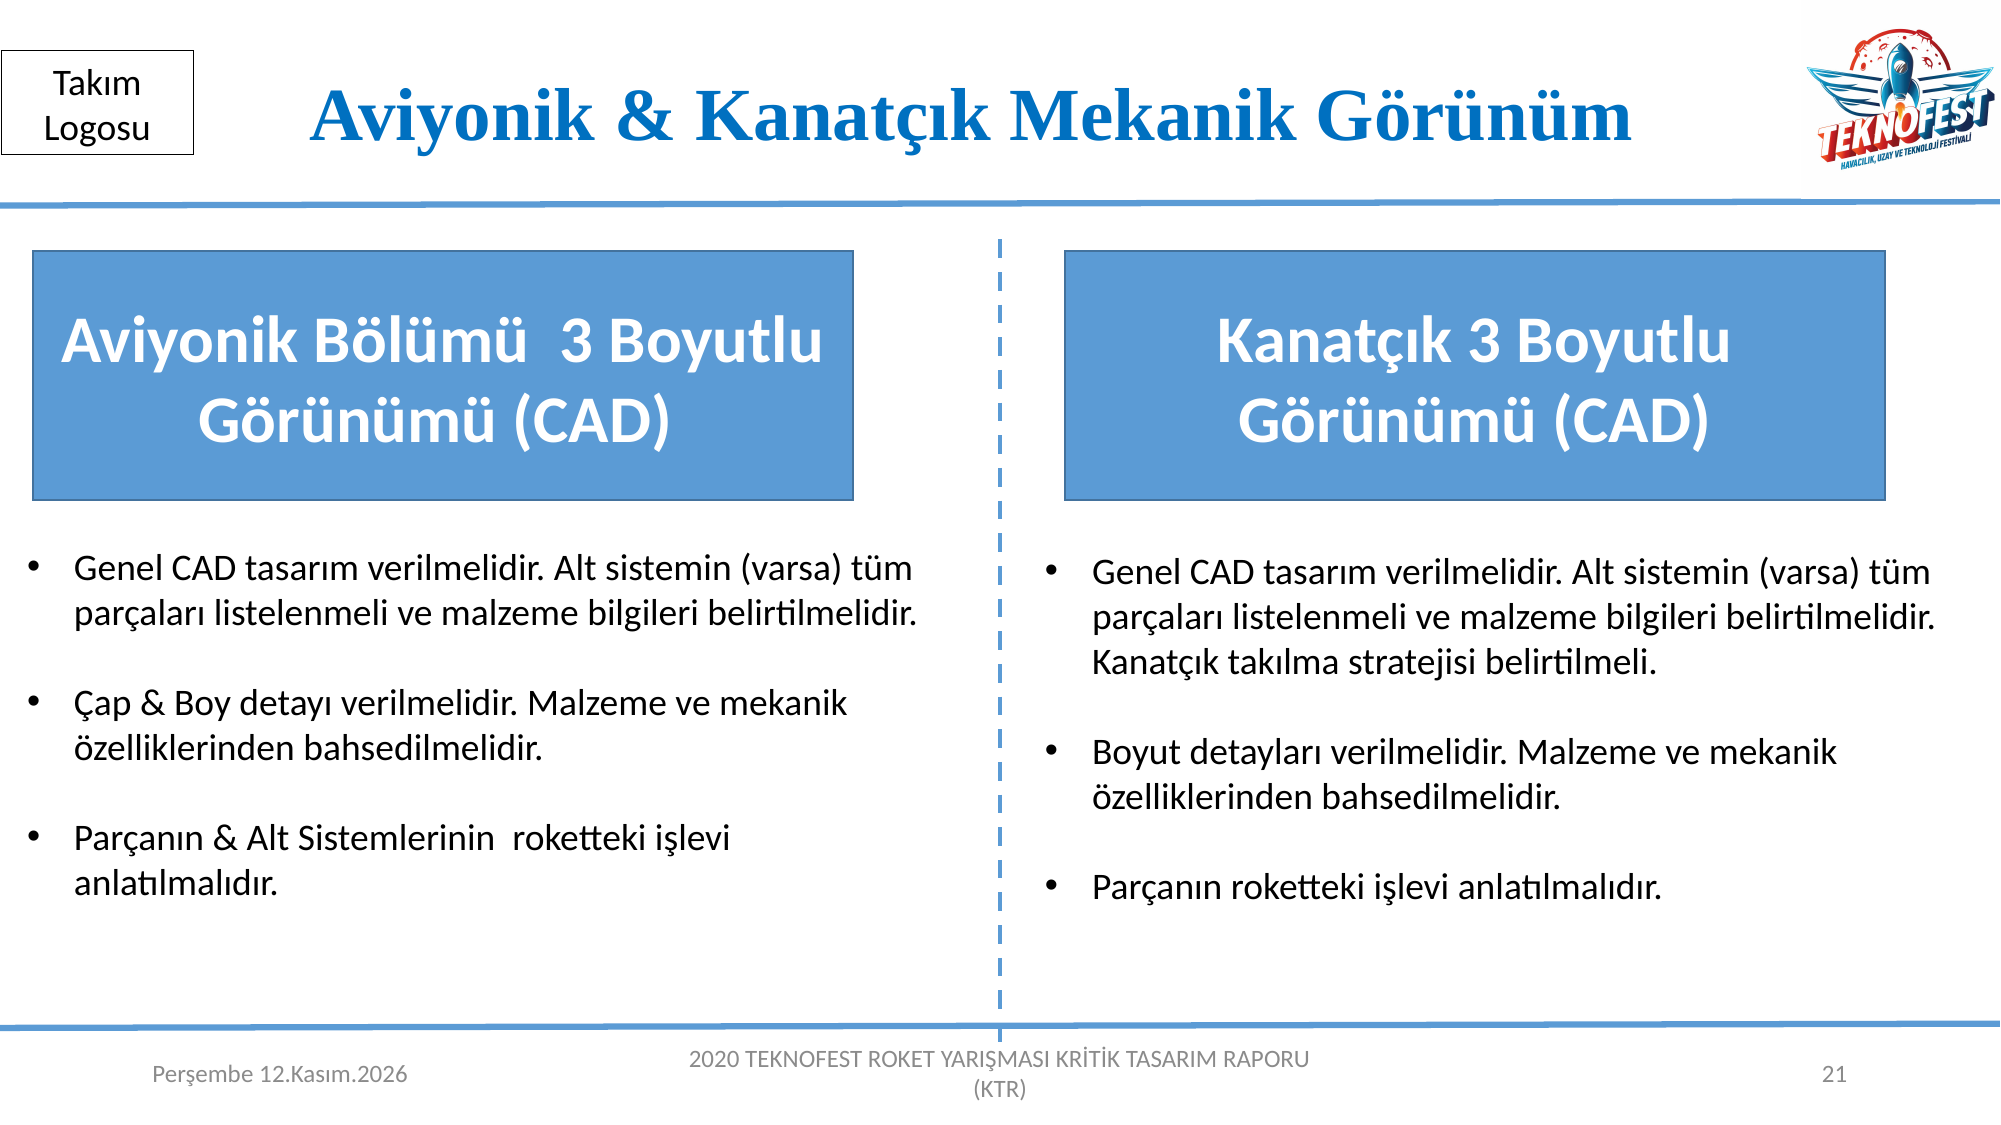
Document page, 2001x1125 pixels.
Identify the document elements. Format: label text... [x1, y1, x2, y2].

text_box Aviyonik Bölümü 3 Boyutlu Görünümü (CAD) [32, 250, 854, 501]
text_box Genel CAD tasarım verilmelidir. Alt sistemin (varsa) tüm parçaları listelenmeli ve malzeme bilgileri belirtilmelidir. Çap & Boy detayı verilmelidir. Malzeme ve mekanik özelliklerinden bahsedilmelidir. Parçanın & Alt Sistemlerinin roketteki işlevi anlatılmalıdır. [12, 535, 935, 956]
text_box Kanatçık 3 Boyutlu Görünümü (CAD) [1064, 250, 1886, 501]
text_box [1001, 1023, 2000, 1028]
footer 2020 TEKNOFEST ROKET YARIŞMASI KRİTİK TASARIM RAPORU (KTR) [662, 1042, 1338, 1103]
slide_number 21 [1412, 1042, 1863, 1103]
text_box Genel CAD tasarım verilmelidir. Alt sistemin (varsa) tüm parçaları listelenmeli ve malzeme bilgileri belirtilmelidir. Kanatçık takılma stratejisi belirtilmeli. Boyut detayları verilmelidir. Malzeme ve mekanik özelliklerinden bahsedilmelidir. Parçanın roketteki işlevi anlatılmalıdır. [1030, 539, 1953, 959]
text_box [0, 201, 2000, 206]
picture [1801, 0, 2000, 199]
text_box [0, 1023, 999, 1028]
title Aviyonik & Kanatçık Mekanik Görünüm [230, 40, 1731, 164]
text_box Takım Logosu [1, 50, 194, 155]
slide_number 14 Nisan 2020 Salı [137, 1042, 588, 1103]
